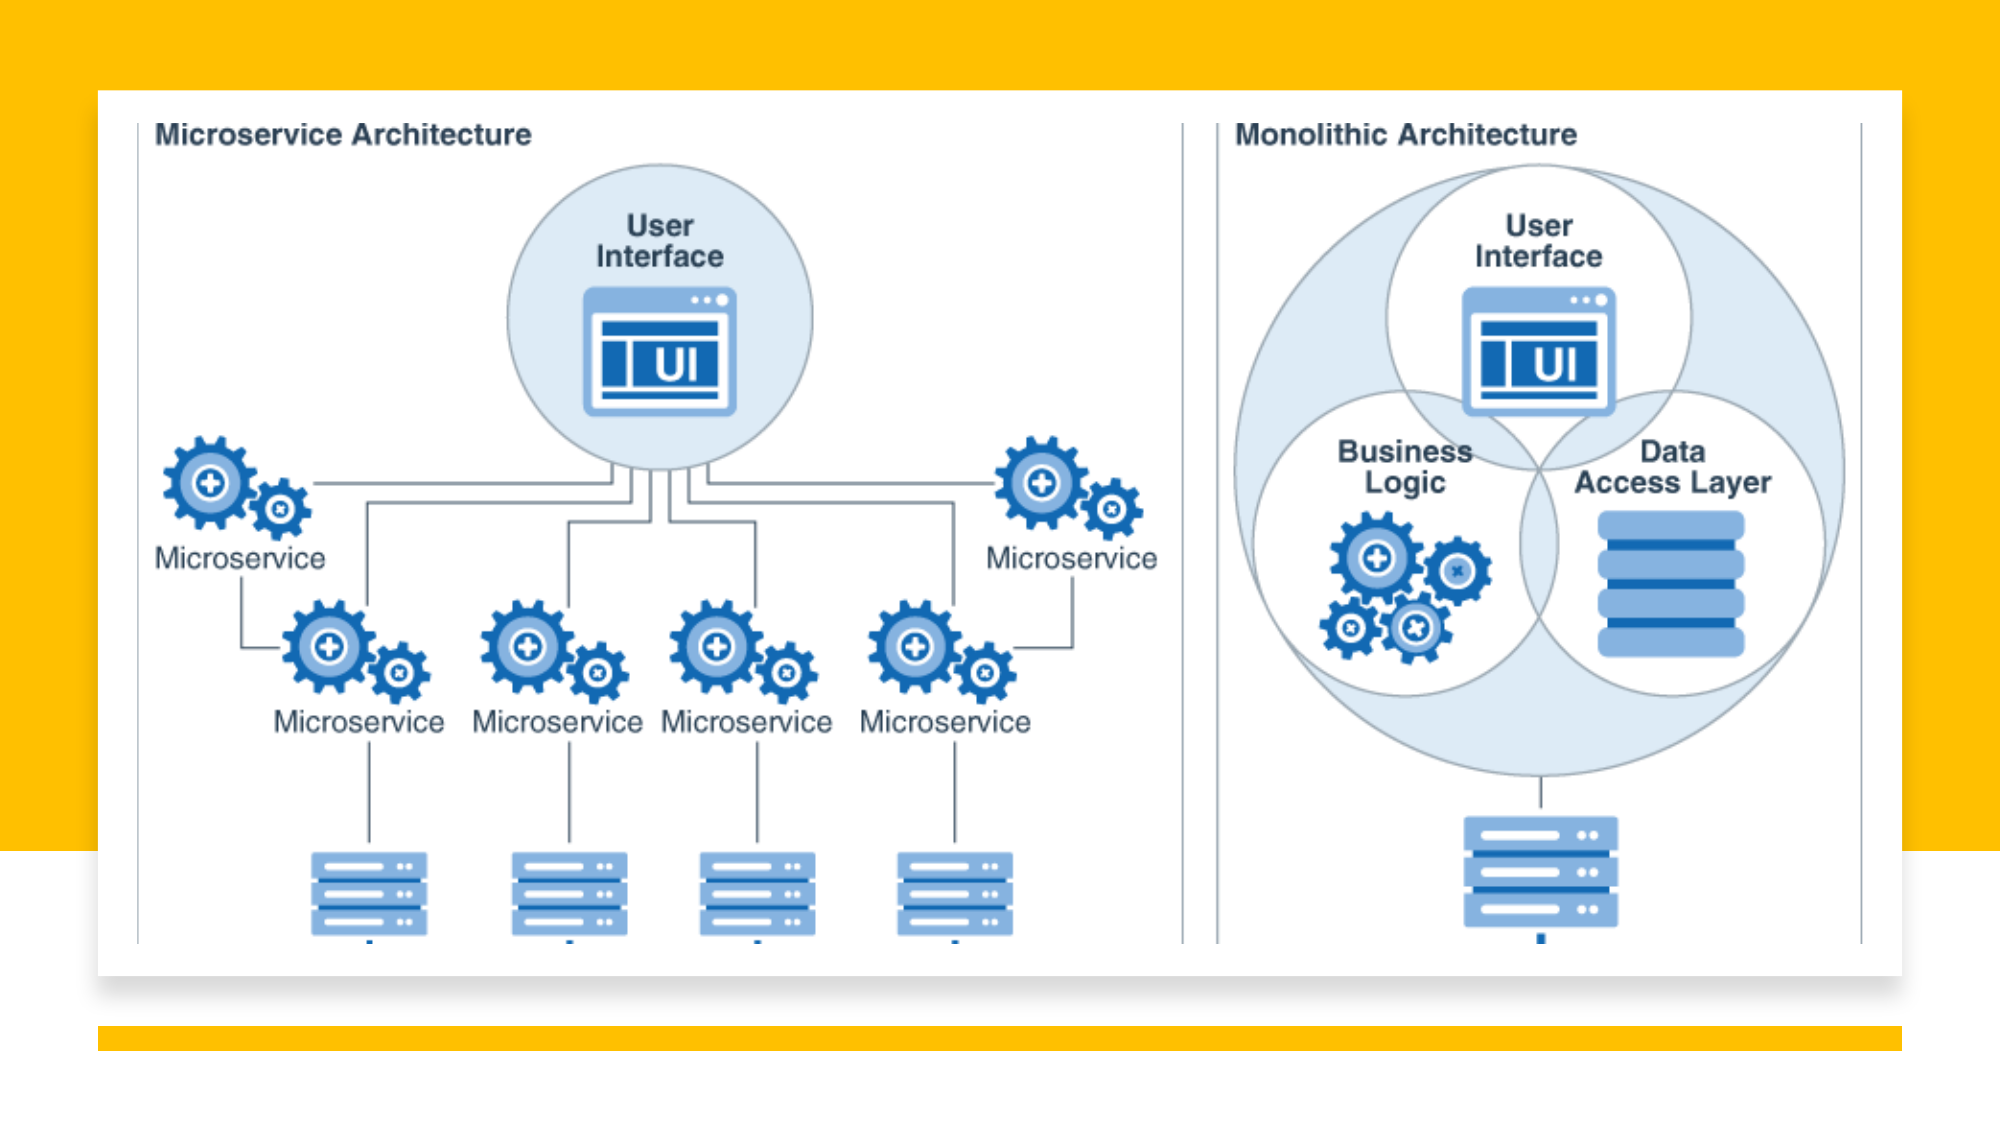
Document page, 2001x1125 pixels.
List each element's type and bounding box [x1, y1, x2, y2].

text_box [0, 0, 2000, 852]
text_box [97, 89, 1903, 977]
picture [137, 123, 1863, 944]
text_box [0, 852, 2000, 1125]
